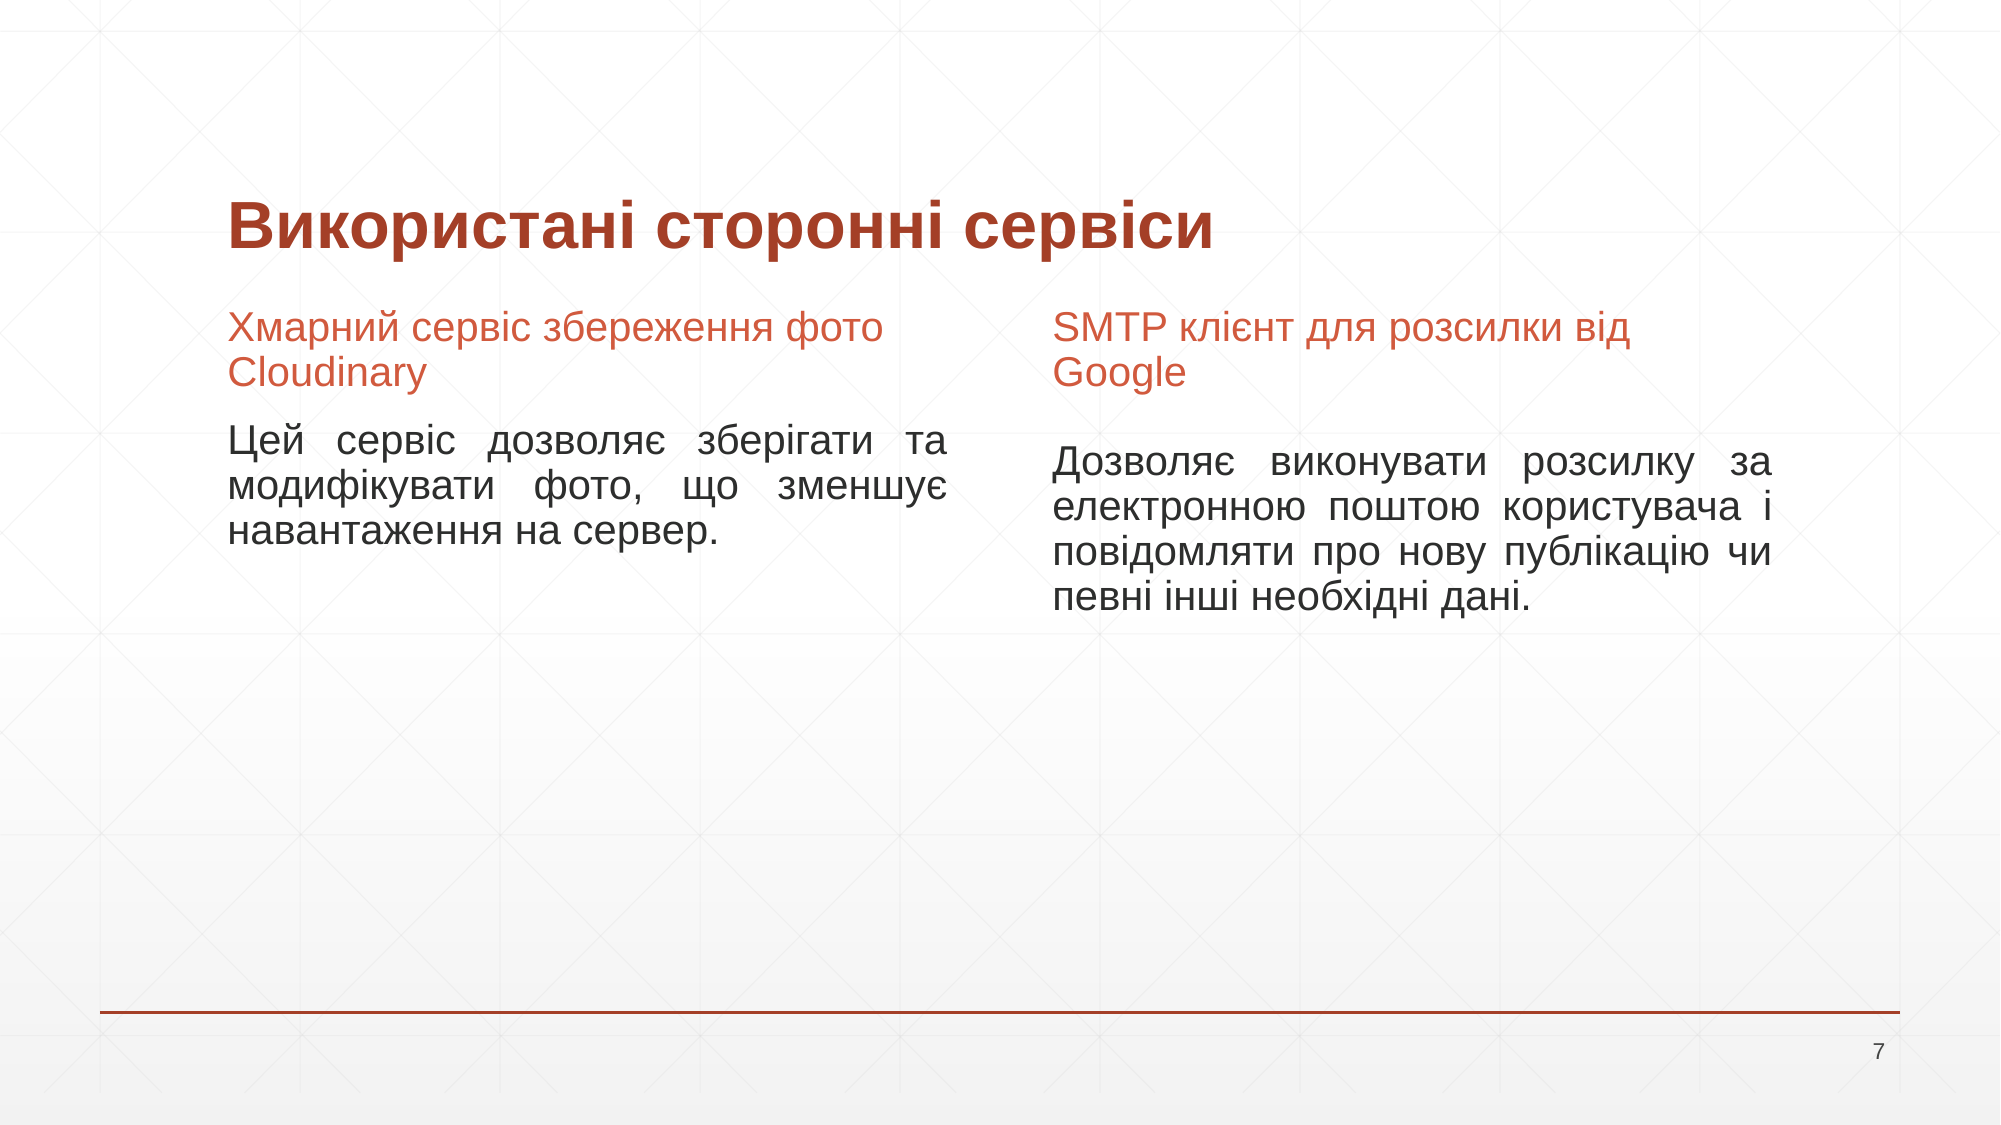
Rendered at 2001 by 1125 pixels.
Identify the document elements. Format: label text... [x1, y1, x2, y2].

text_box Дозволяє виконувати розсилку за електронною поштою користувача і повідомляти про нову публікацію чи певні інші необхідні дані. [1037, 431, 1788, 971]
list Хмарний сервіс збереження фото Cloudinary [212, 298, 963, 404]
list Цей сервіс дозволяє зберігати та модифікувати фото, що зменшує навантаження на сервер. [212, 410, 963, 950]
list SMTP клієнт для розсилки від Google [1037, 298, 1788, 404]
title Використані сторонні сервіси [212, 82, 1788, 271]
slide_number 7 [1749, 1031, 1901, 1069]
